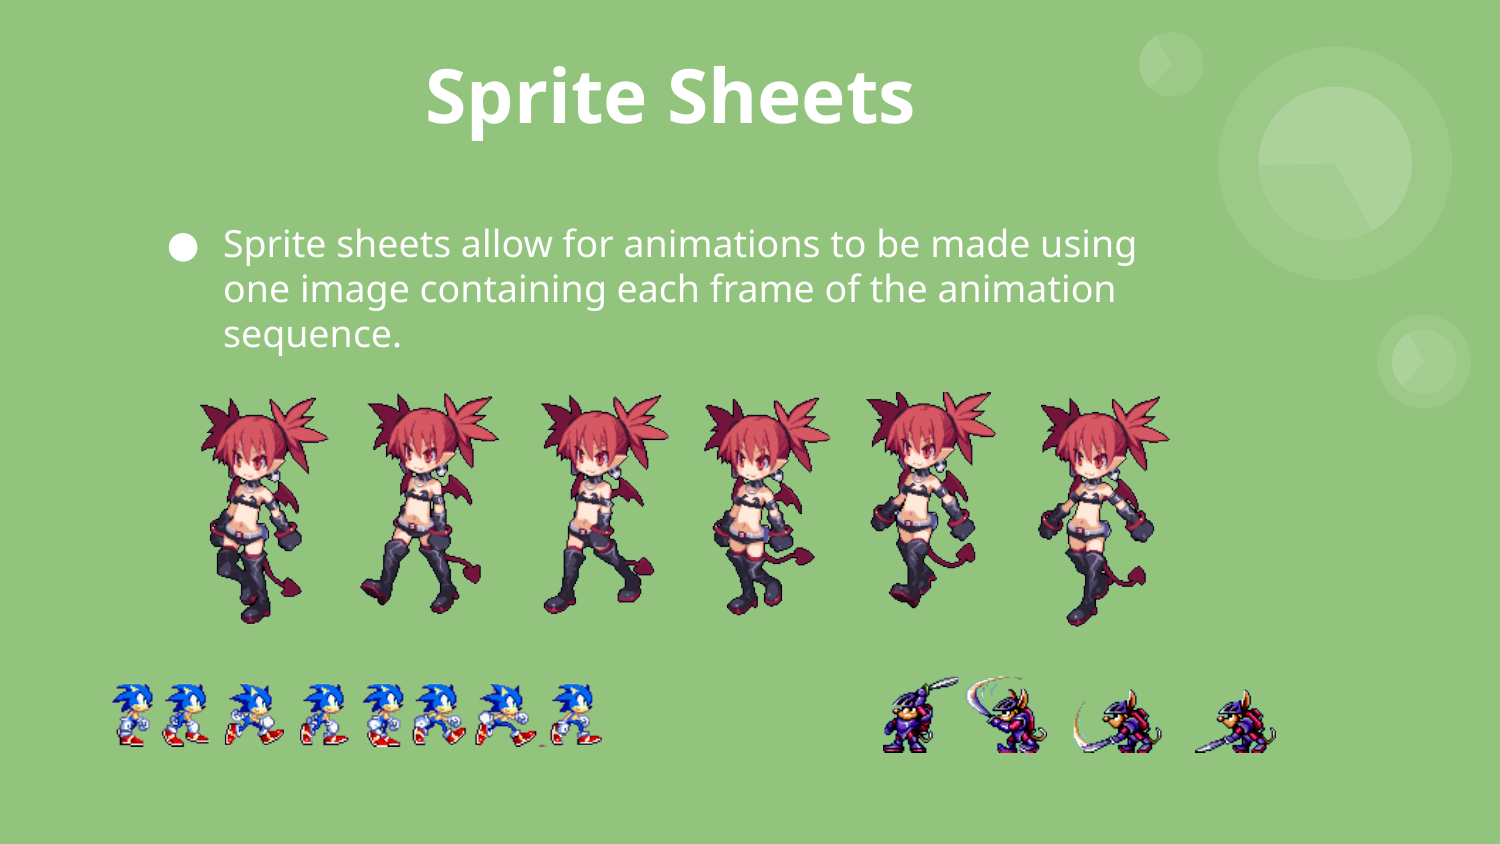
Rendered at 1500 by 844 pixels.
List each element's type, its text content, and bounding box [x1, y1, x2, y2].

text_box Sprite sheets allow for animations to be made using one image containing each frame of the animation sequence. [133, 205, 1222, 557]
picture [883, 675, 1278, 753]
picture [196, 392, 1176, 630]
title Sprite Sheets [410, 24, 982, 162]
picture [109, 680, 604, 748]
